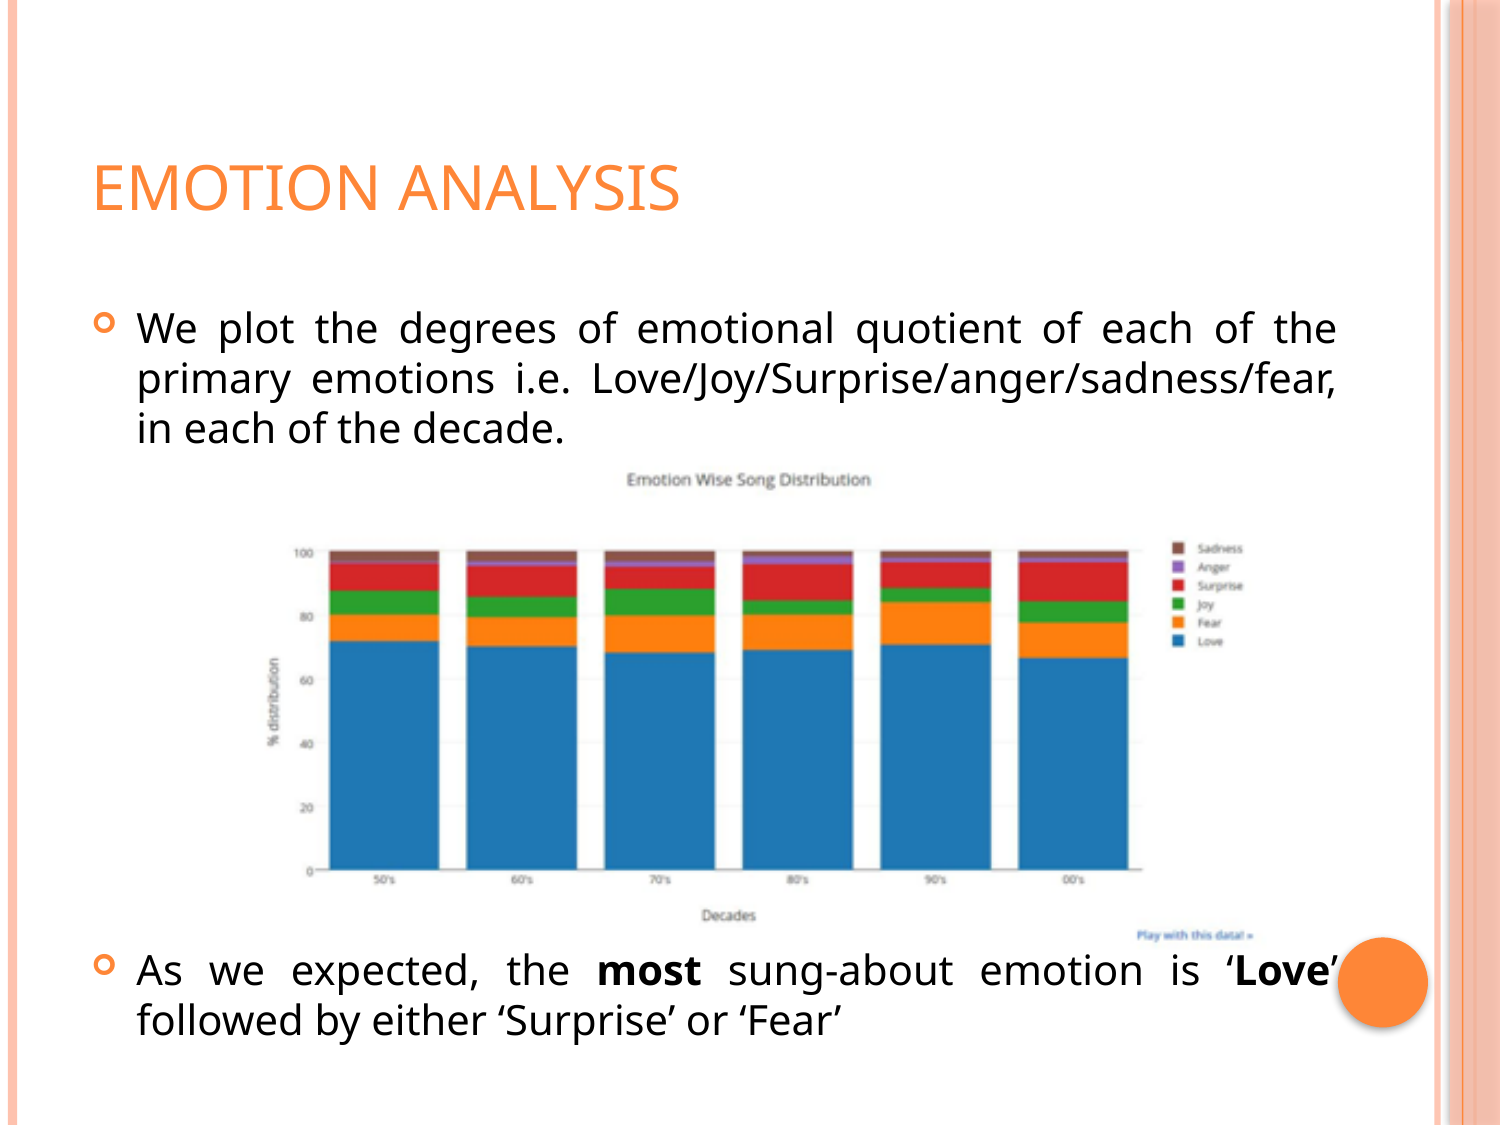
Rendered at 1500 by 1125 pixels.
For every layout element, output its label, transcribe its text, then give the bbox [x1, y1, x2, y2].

text_box As we expected, the most sung-about emotion is ‘Love’ followed by either ‘Surprise’ or ‘Fear’ [76, 873, 1353, 1125]
text_box We plot the degrees of emotional quotient of each of the primary emotions i.e. Love/Joy/Surprise/anger/sadness/fear, in each of the decade. [76, 231, 1353, 484]
text_box Emotion Analysis [76, 42, 1302, 231]
picture [245, 444, 1282, 954]
